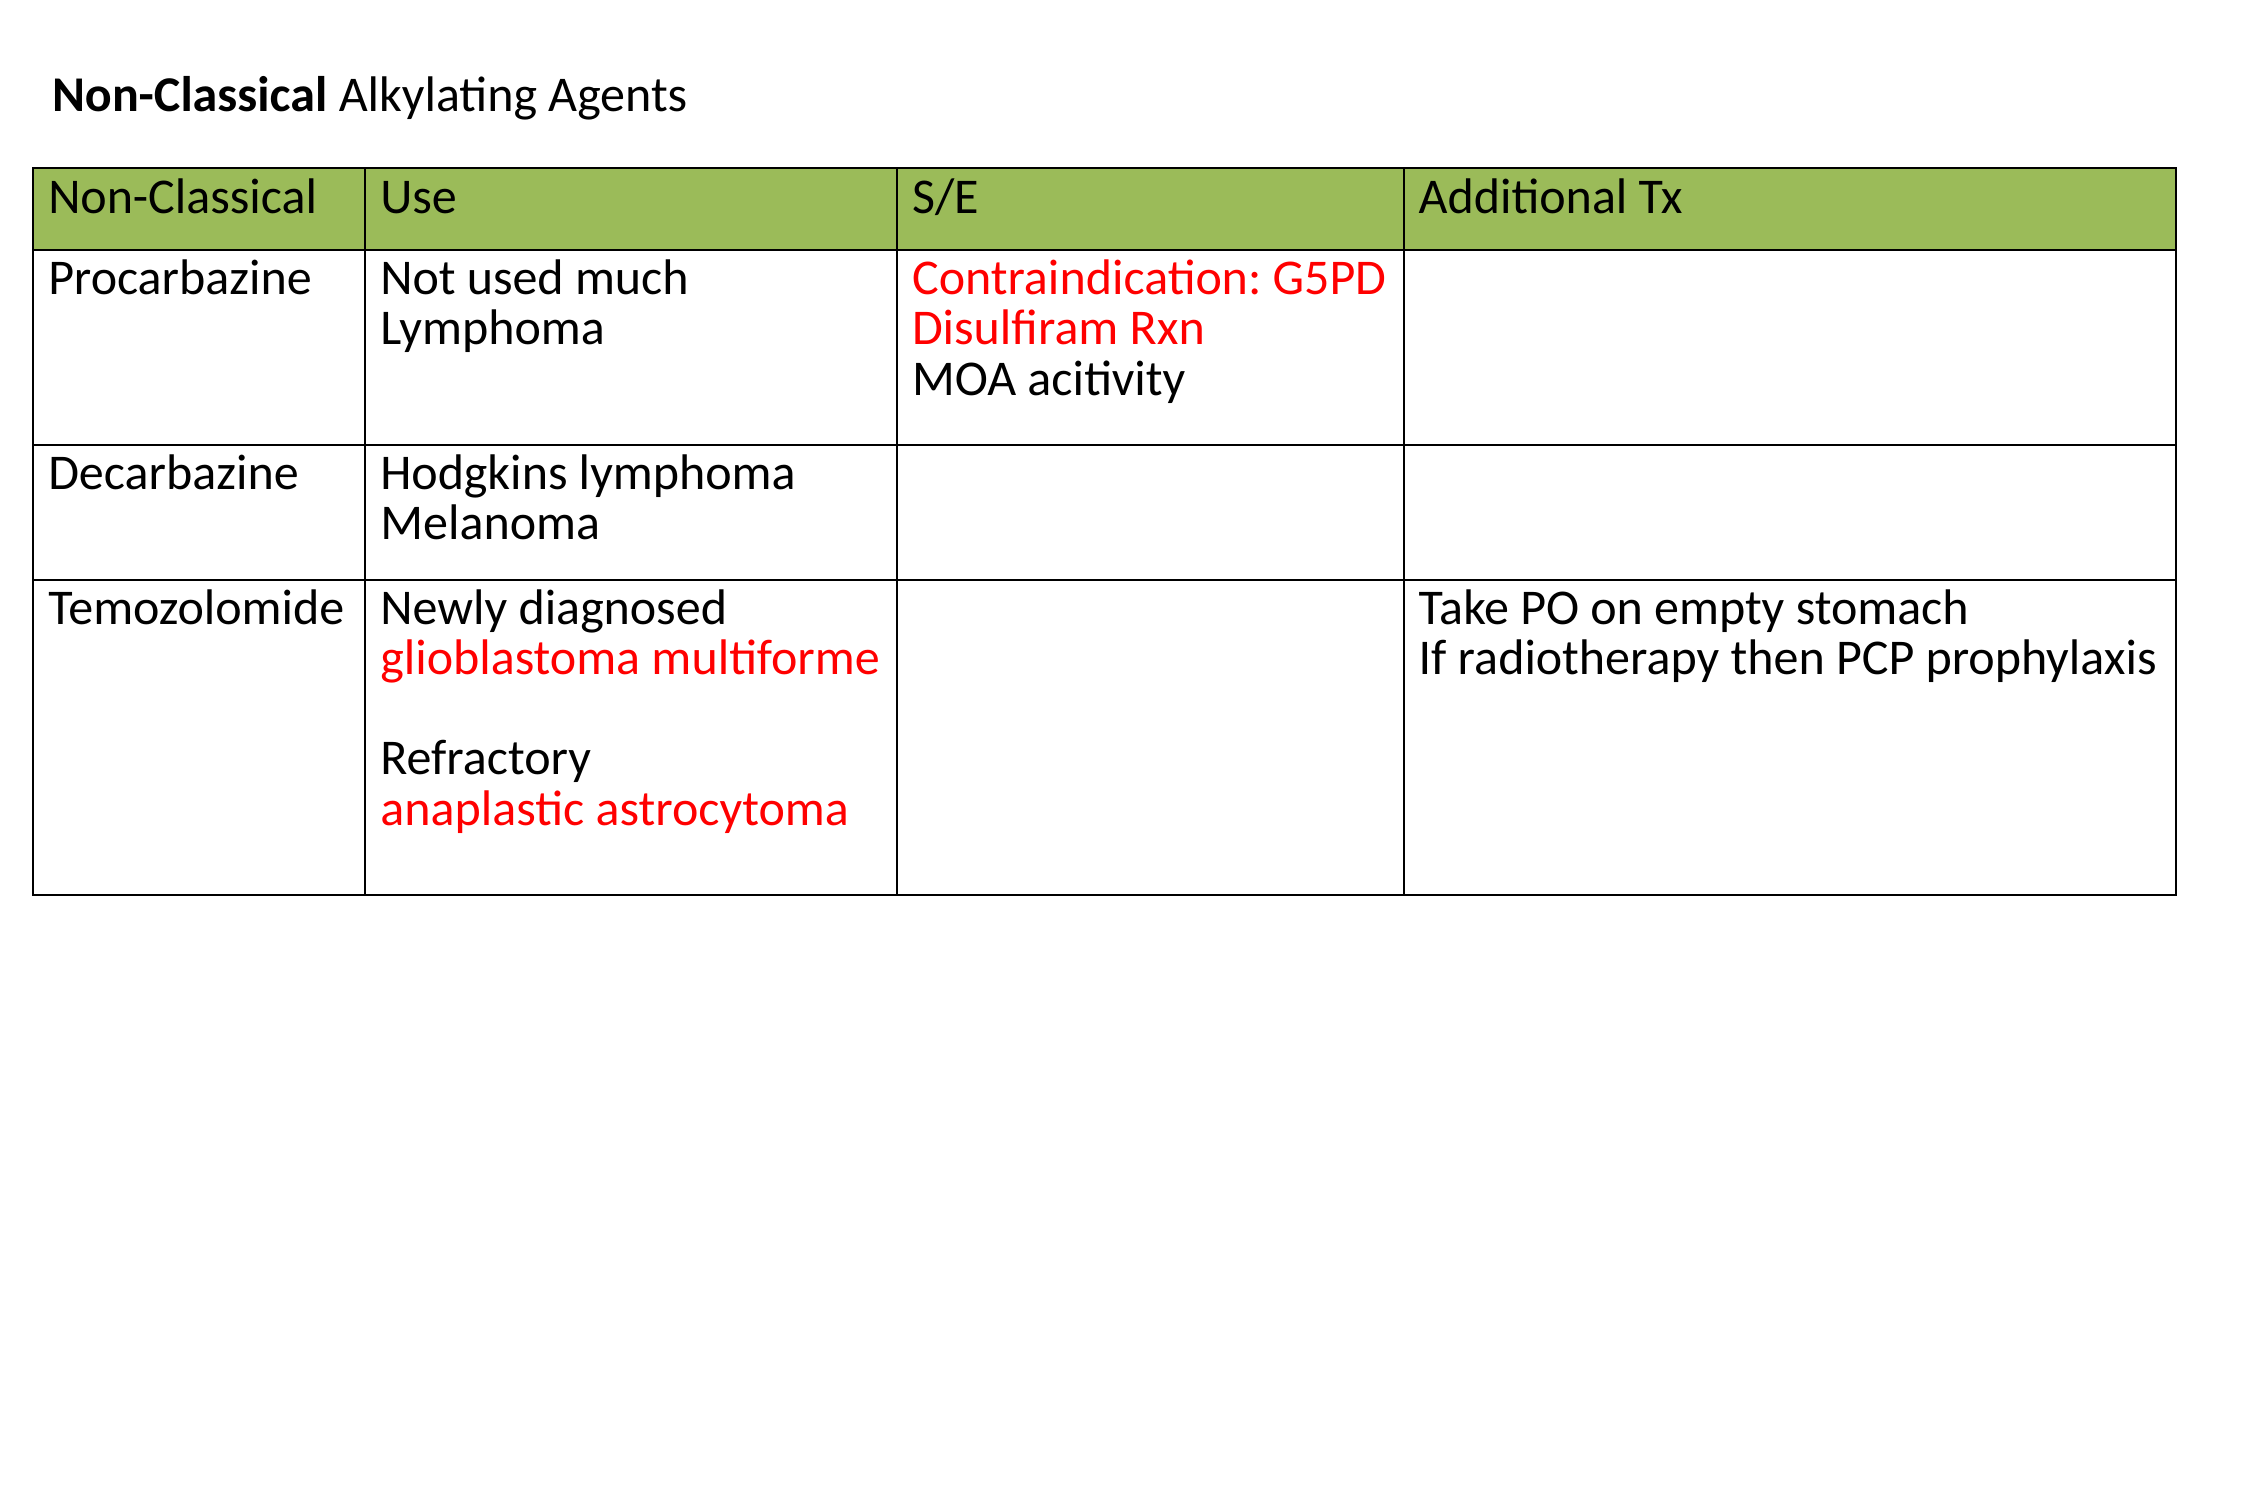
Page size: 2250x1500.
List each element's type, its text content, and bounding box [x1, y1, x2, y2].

text_box Non-Classical Alkylating Agents [37, 53, 703, 129]
table_cell Procarbazine [34, 251, 364, 444]
table_header Non-Classical [34, 169, 364, 249]
table_header Use [366, 169, 896, 249]
table_cell Not used much Lymphoma [366, 251, 896, 444]
table_header S/E [898, 169, 1403, 249]
table_header Additional Tx [1405, 169, 2175, 249]
table_cell [1405, 251, 2175, 444]
table_cell Take PO on empty stomach If radiotherapy then PCP prophylaxis [1405, 581, 2175, 894]
table_cell [898, 446, 1403, 579]
table_cell [1405, 446, 2175, 579]
table_cell [898, 581, 1403, 894]
table_cell Newly diagnosed glioblastoma multiforme Refractory anaplastic astrocytoma [366, 581, 896, 894]
table_cell Decarbazine [34, 446, 364, 579]
table_cell Hodgkins lymphoma Melanoma [366, 446, 896, 579]
table_cell Temozolomide [34, 581, 364, 894]
table_cell Contraindication: G5PD Disulfiram Rxn MOA acitivity [898, 251, 1403, 444]
